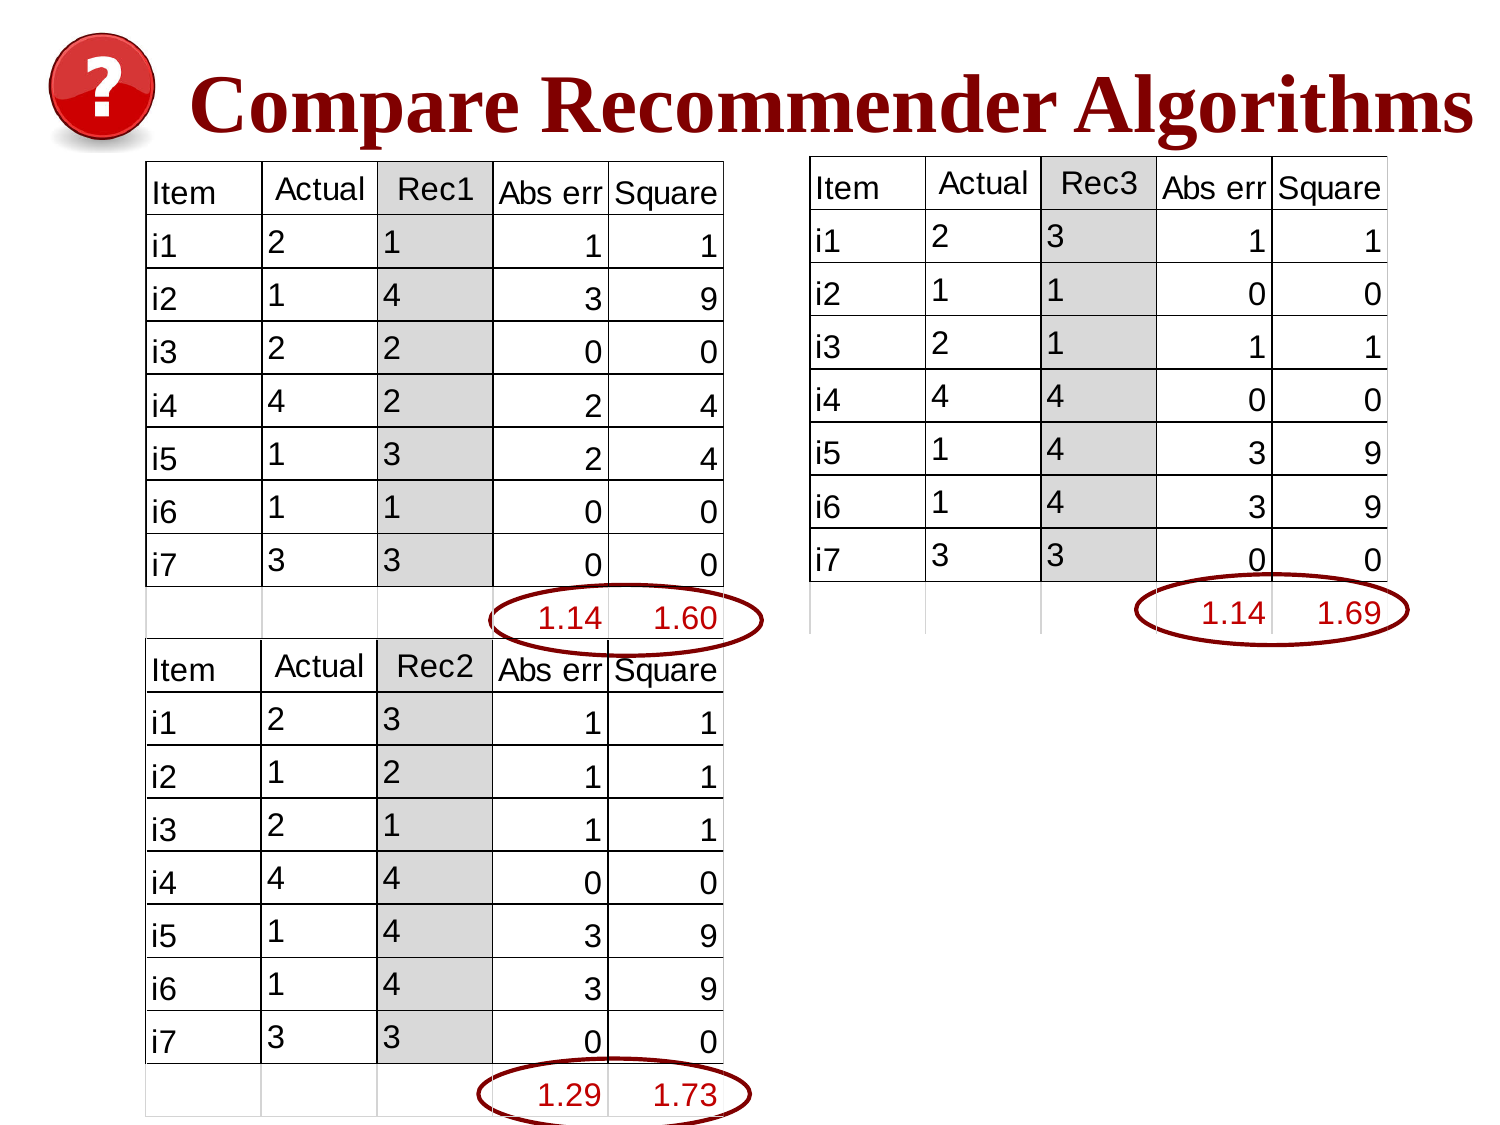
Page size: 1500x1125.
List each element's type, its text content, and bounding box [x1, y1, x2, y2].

text_box [1395, 592, 1410, 628]
picture [40, 32, 162, 153]
text_box [729, 595, 764, 646]
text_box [808, 155, 1389, 636]
title Compare Recommender Algorithms [147, 4, 1500, 193]
text_box [729, 1073, 753, 1116]
text_box [1207, 643, 1337, 648]
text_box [145, 160, 726, 638]
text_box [144, 637, 725, 1118]
